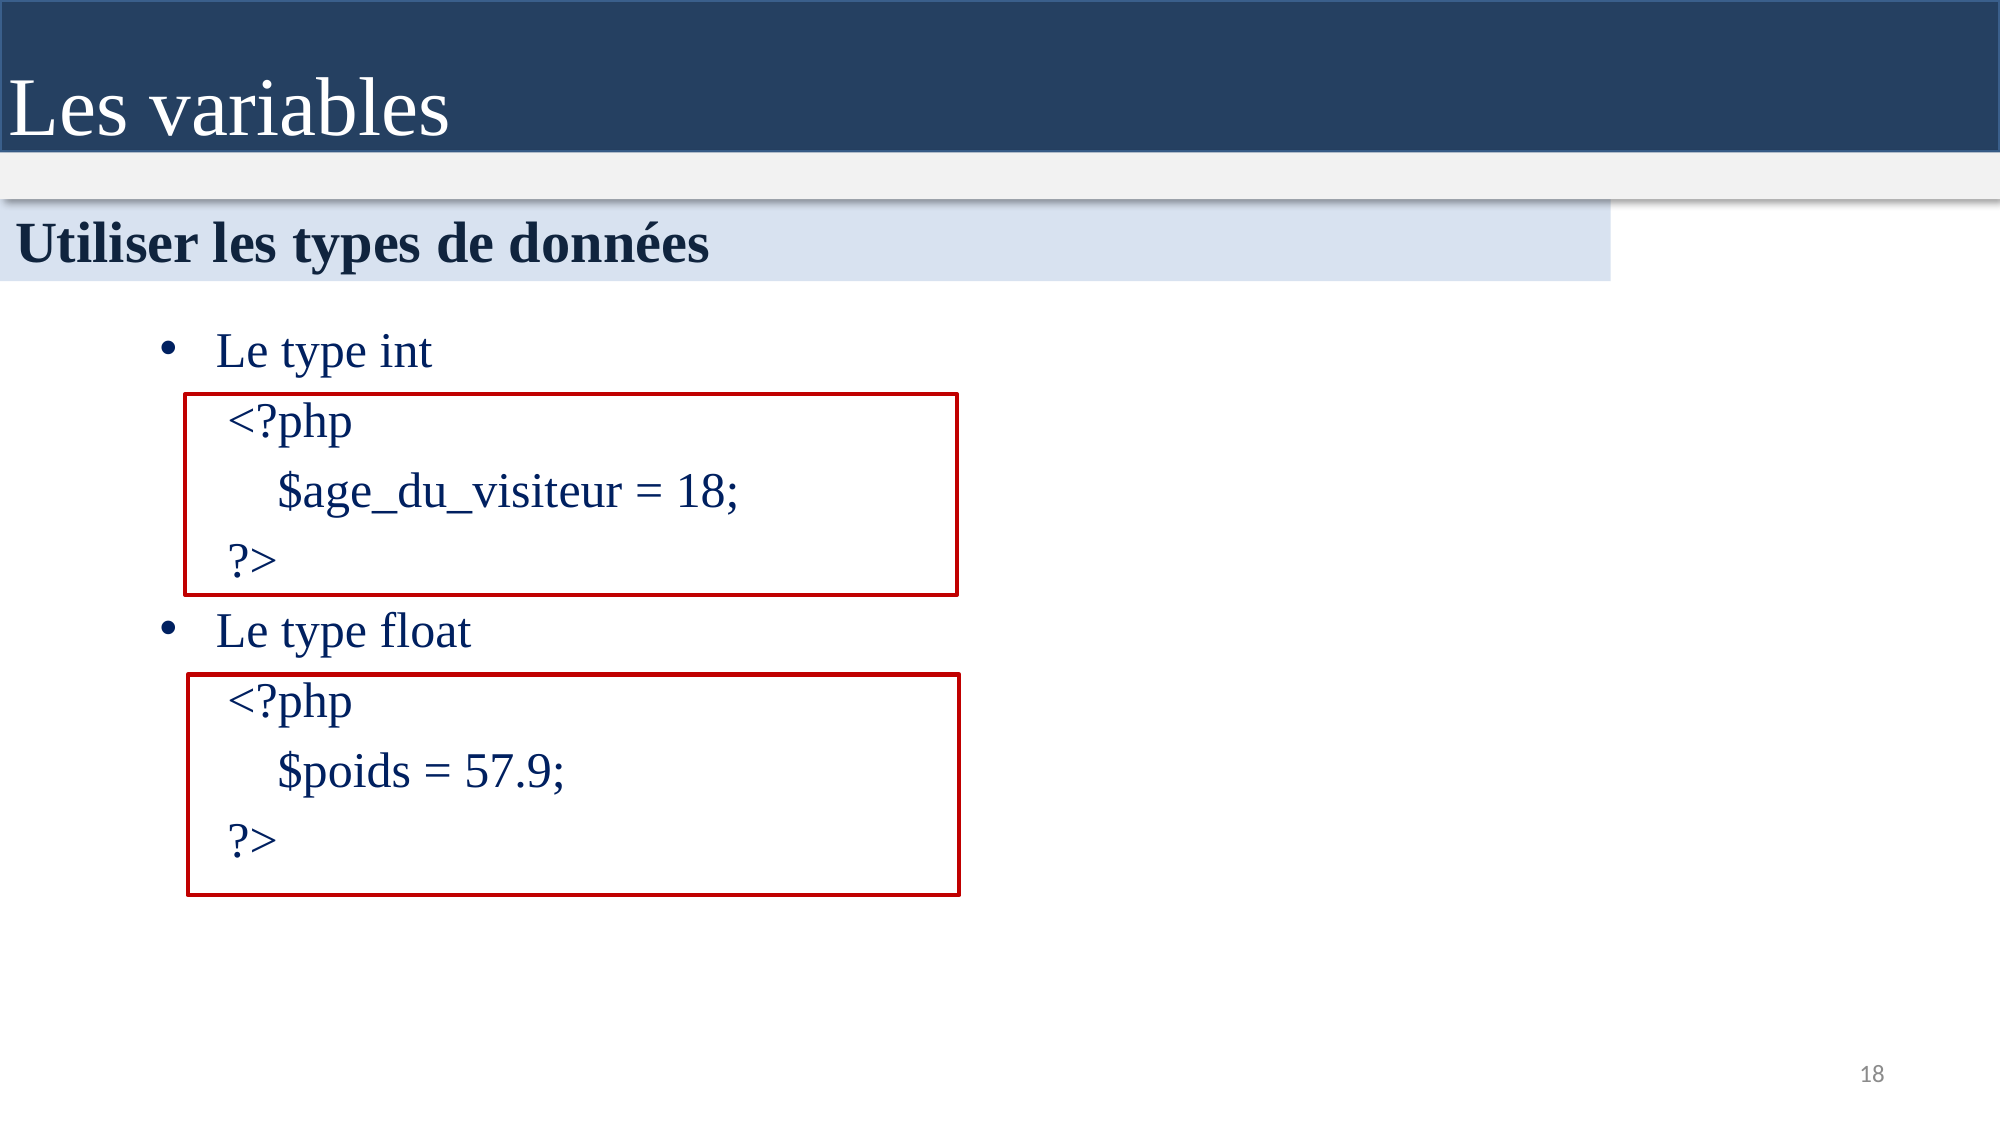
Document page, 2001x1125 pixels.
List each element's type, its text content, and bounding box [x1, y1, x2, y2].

text_box Utiliser les types de données [0, 160, 1100, 318]
text_box [0, 150, 2000, 201]
text_box [183, 392, 959, 597]
text_box Les variables [0, 44, 1088, 150]
text_box [1100, 213, 1613, 283]
list Le type int <?php $age_du_visiteur = 18; ?> Le type float <?php $poids = 57.9; ?> [144, 309, 1471, 1013]
text_box [186, 672, 961, 897]
text_box [0, 0, 2000, 150]
slide_number 18 [1433, 1042, 1900, 1103]
